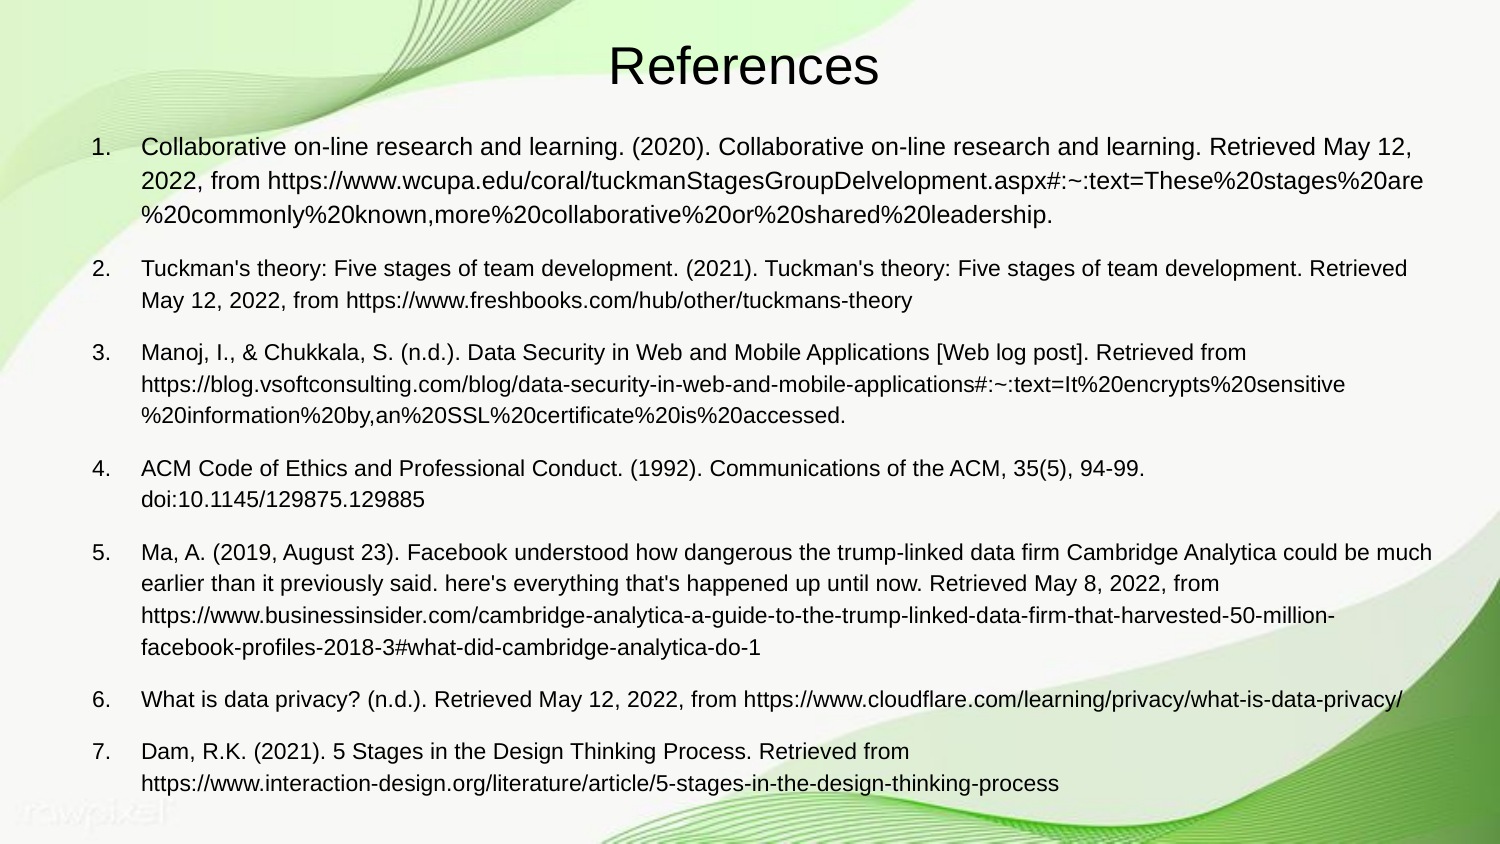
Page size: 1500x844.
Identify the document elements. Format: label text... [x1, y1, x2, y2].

title References [45, 16, 1444, 111]
picture [0, 0, 1500, 844]
list Collaborative on-line research and learning. (2020). Collaborative on-line research and learning. Retrieved May 12, 2022, from https://www.wcupa.edu/coral/tuckmanStagesGroupDelvelopment.aspx#:~:text=These%20stages%20are%20commonly%20known,more%20collaborative%20or%20shared%20leadership. Tuckman's theory: Five stages of team development. (2021). Tuckman's theory: Five stages of team development. Retrieved May 12, 2022, from https://www.freshbooks.com/hub/other/tuckmans-theory Manoj, I., & Chukkala, S. (n.d.). Data Security in Web and Mobile Applications [Web log post]. Retrieved from https://blog.vsoftconsulting.com/blog/data-security-in-web-and-mobile-applications#:~:text=It%20encrypts%20sensitive%20information%20by,an%20SSL%20certificate%20is%20accessed. ACM Code of Ethics and Professional Conduct. (1992). Communications of the ACM, 35(5), 94-99. doi:10.1145/129875.129885 Ma, A. (2019, August 23). Facebook understood how dangerous the trump-linked data firm Cambridge Analytica could be much earlier than it previously said. here's everything that's happened up until now. Retrieved May 8, 2022, from https://www.businessinsider.com/cambridge-analytica-a-guide-to-the-trump-linked-data-firm-that-harvested-50-million-facebook-profiles-2018-3#what-did-cambridge-analytica-do-1 What is data privacy? (n.d.). Retrieved May 12, 2022, from https://www.cloudflare.com/learning/privacy/what-is-data-privacy/ Dam, R.K. (2021). 5 Stages in the Design Thinking Process. Retrieved from https://www.interaction-design.org/literature/article/5-stages-in-the-design-thinking-process [51, 110, 1449, 844]
